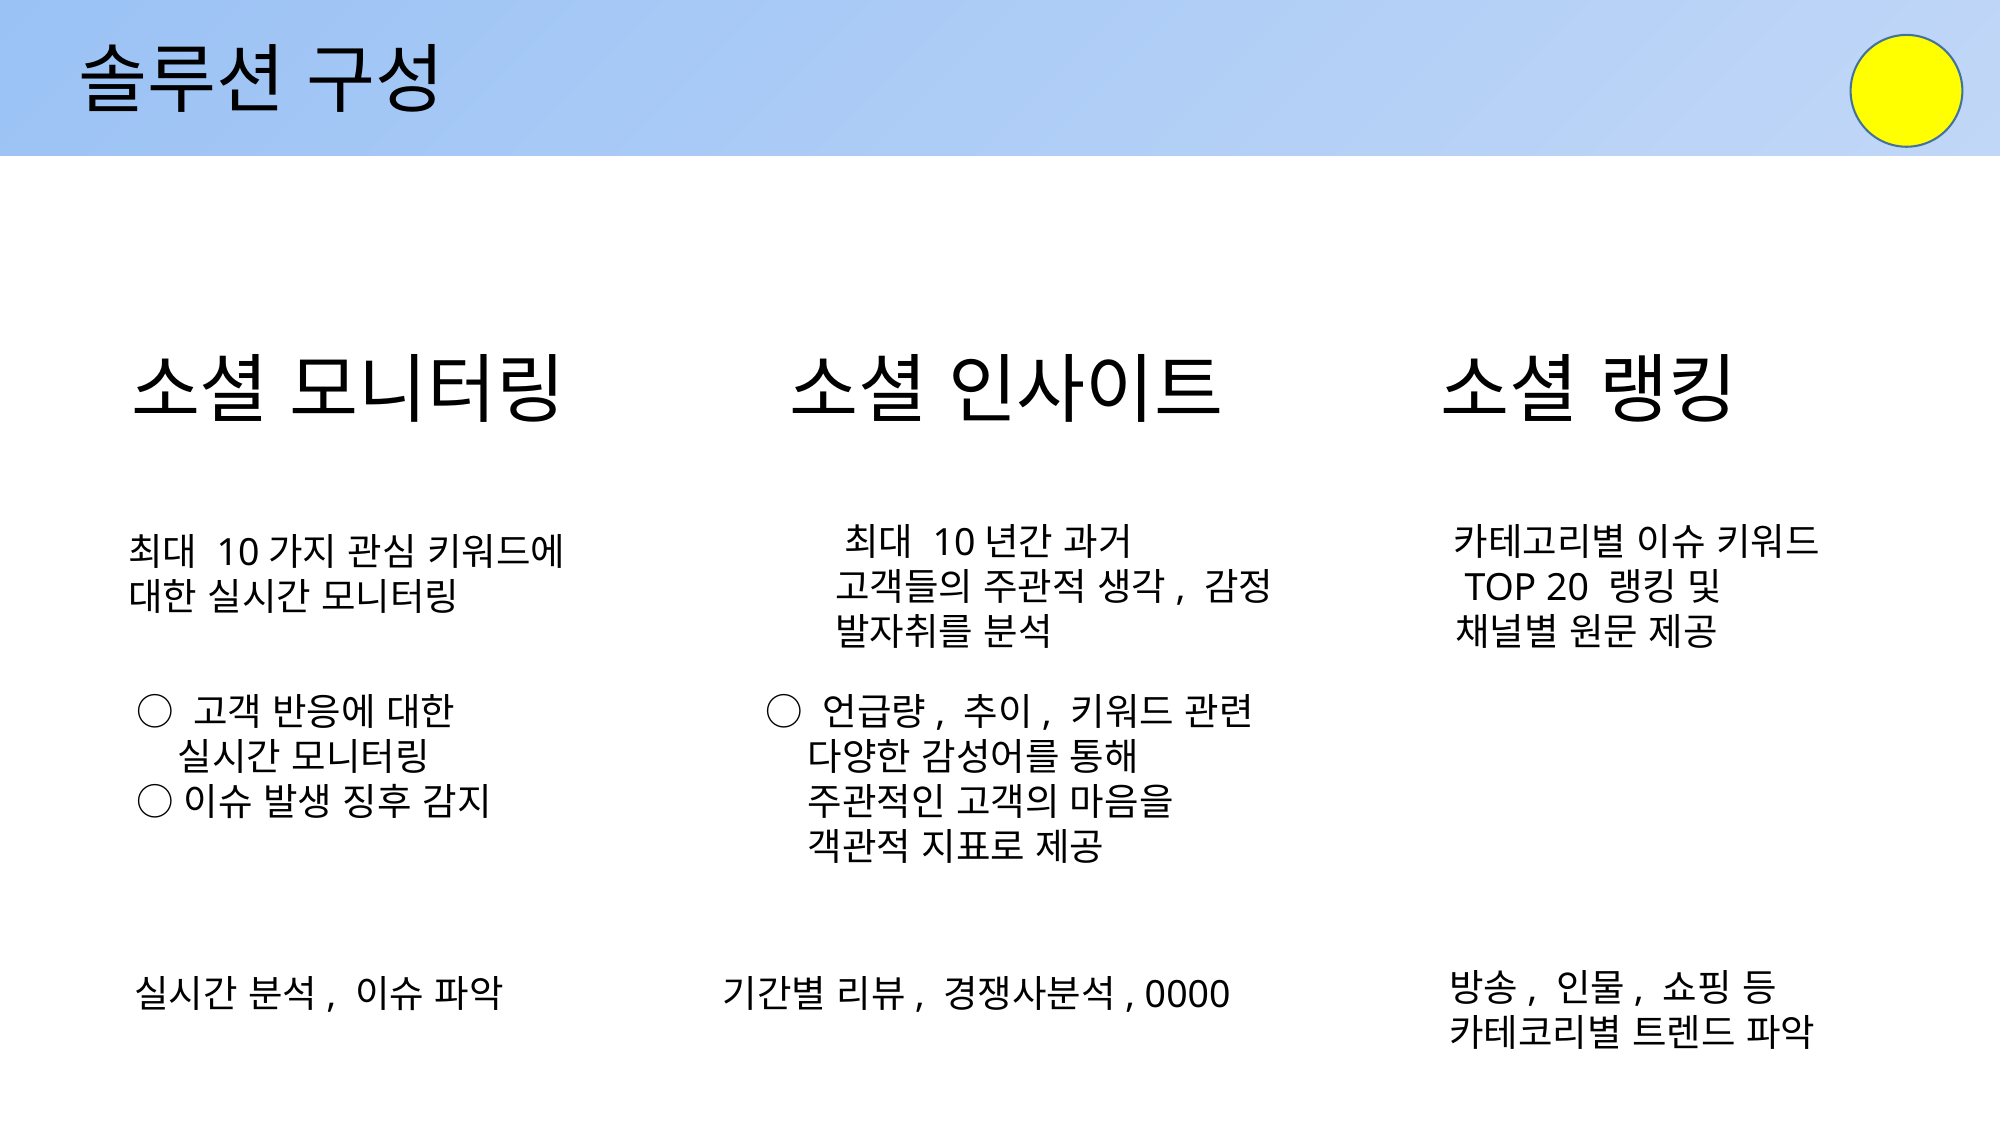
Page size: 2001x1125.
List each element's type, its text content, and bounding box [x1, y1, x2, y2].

text_box 실시간 분석, 이슈 파악 [119, 962, 519, 1023]
text_box 소셜 모니터링 [115, 333, 582, 439]
text_box [1849, 33, 1964, 148]
text_box 소셜 인사이트 [773, 333, 1240, 439]
text_box 소셜 랭킹 [1425, 333, 1753, 439]
text_box 최대 10가지 관심 키워드에 대한 실시간 모니터링 [113, 520, 592, 626]
text_box 최대 10년간 과거 고객들의 주관적 생각, 감정 발자취를 분석 [767, 510, 1300, 706]
text_box 솔루션 구성 [63, 23, 481, 129]
text_box 카테고리별 이슈 키워드 TOP 20 랭킹 및 채널별 원문 제공 [1398, 510, 1846, 661]
text_box [0, 0, 2000, 156]
text_box ○ 고객 반응에 대한 실시간 모니터링 ○ 이슈 발생 징후 감지 [121, 679, 518, 830]
text_box 방송, 인물, 쇼핑 등 카테코리별 트렌드 파악 [1434, 956, 1831, 1062]
text_box ○ 언급량, 추이, 키워드 관련 다양한 감성어를 통해 주관적인 고객의 마음을 객관적 지표로 제공 [750, 679, 1269, 875]
text_box 기간별 리뷰, 경쟁사분석, 0000 [707, 962, 1256, 1068]
